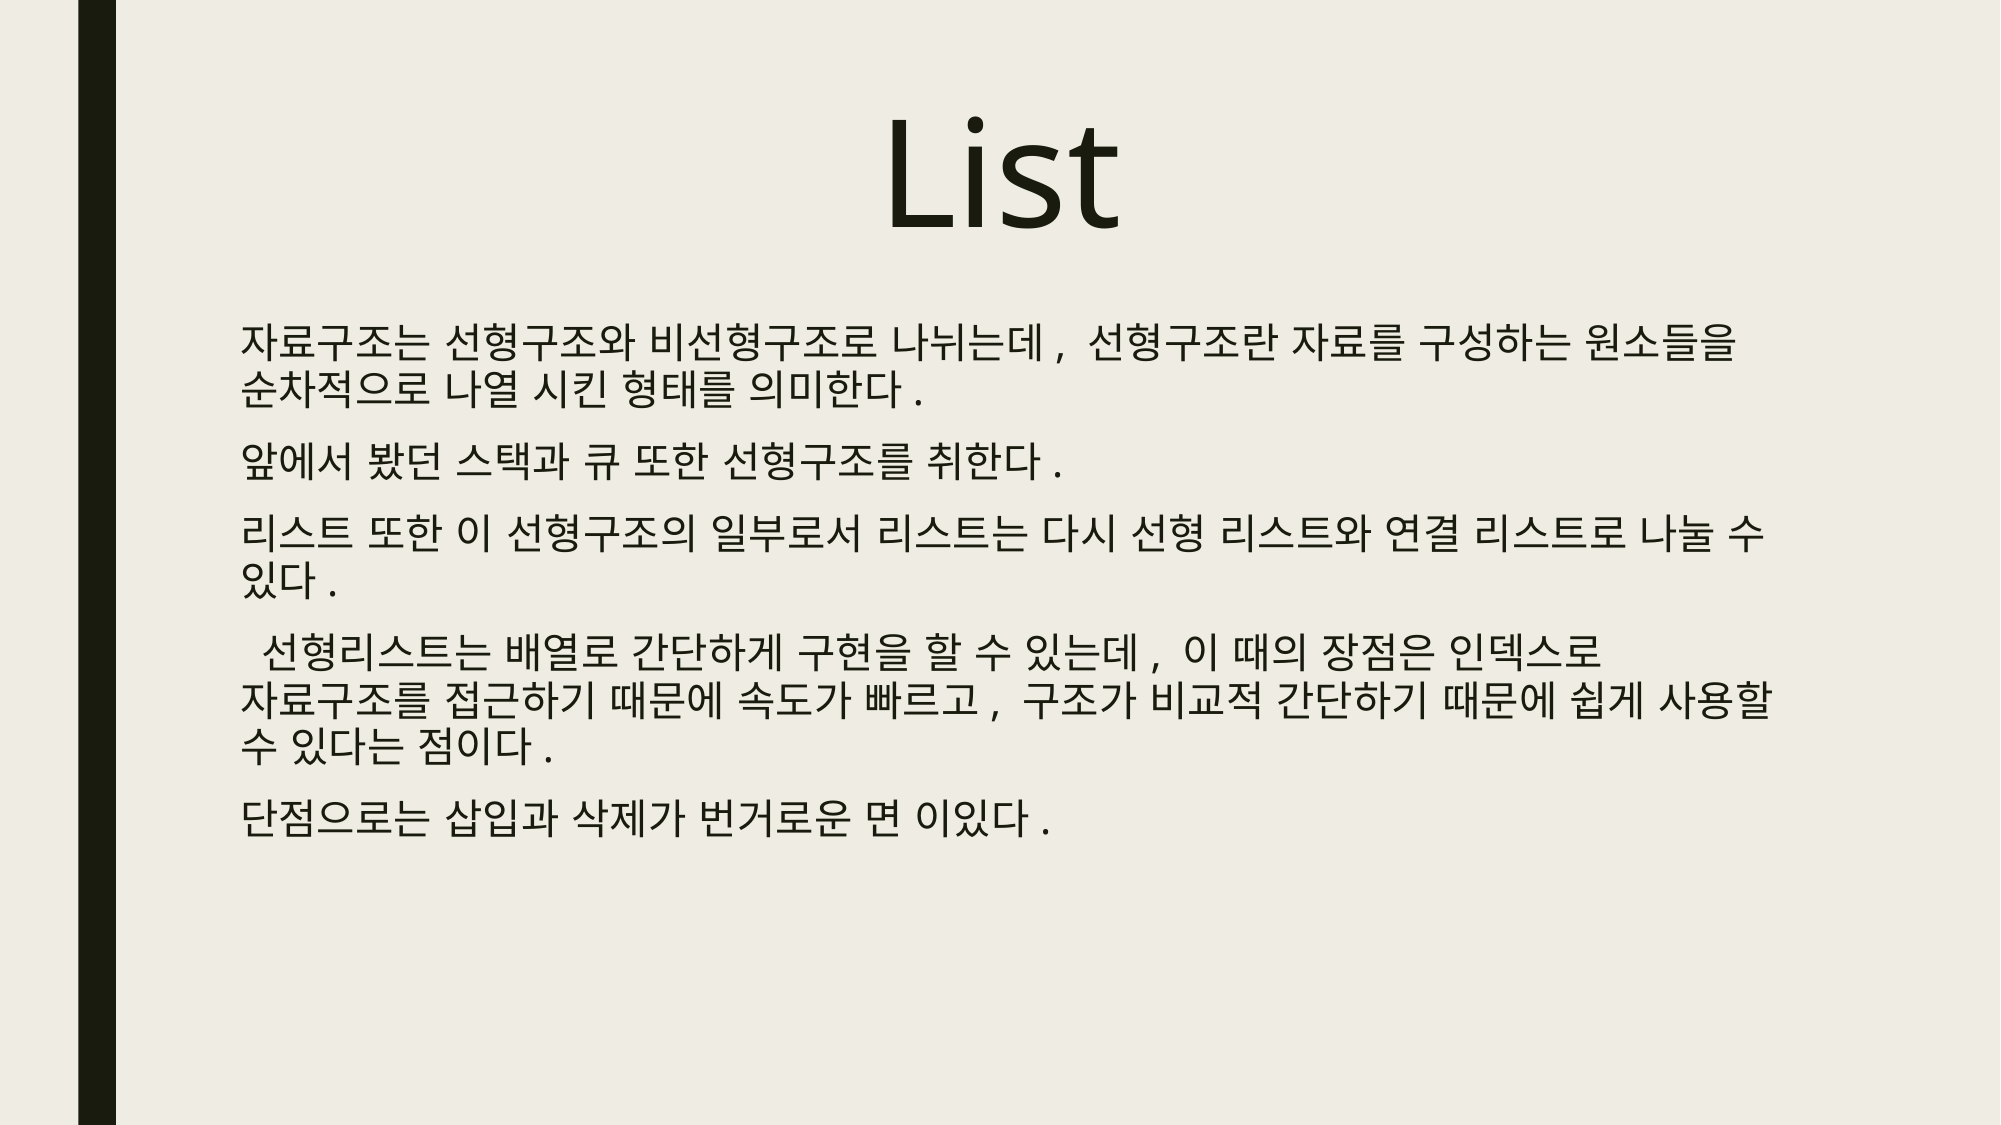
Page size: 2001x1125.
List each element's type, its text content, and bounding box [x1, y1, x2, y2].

list 자료구조는 선형구조와 비선형구조로 나뉘는데, 선형구조란 자료를 구성하는 원소들을 순차적으로 나열 시킨 형태를 의미한다. 앞에서 봤던 스택과 큐 또한 선형구조를 취한다. 리스트 또한 이 선형구조의 일부로서 리스트는 다시 선형 리스트와 연결 리스트로 나눌 수 있다. 선형리스트는 배열로 간단하게 구현을 할 수 있는데, 이 때의 장점은 인덱스로 자료구조를 접근하기 때문에 속도가 빠르고, 구조가 비교적 간단하기 때문에 쉽게 사용할 수 있다는 점이다. 단점으로는 삽입과 삭제가 번거로운 면 이있다. [225, 313, 1800, 963]
text_box List [212, 92, 1788, 294]
